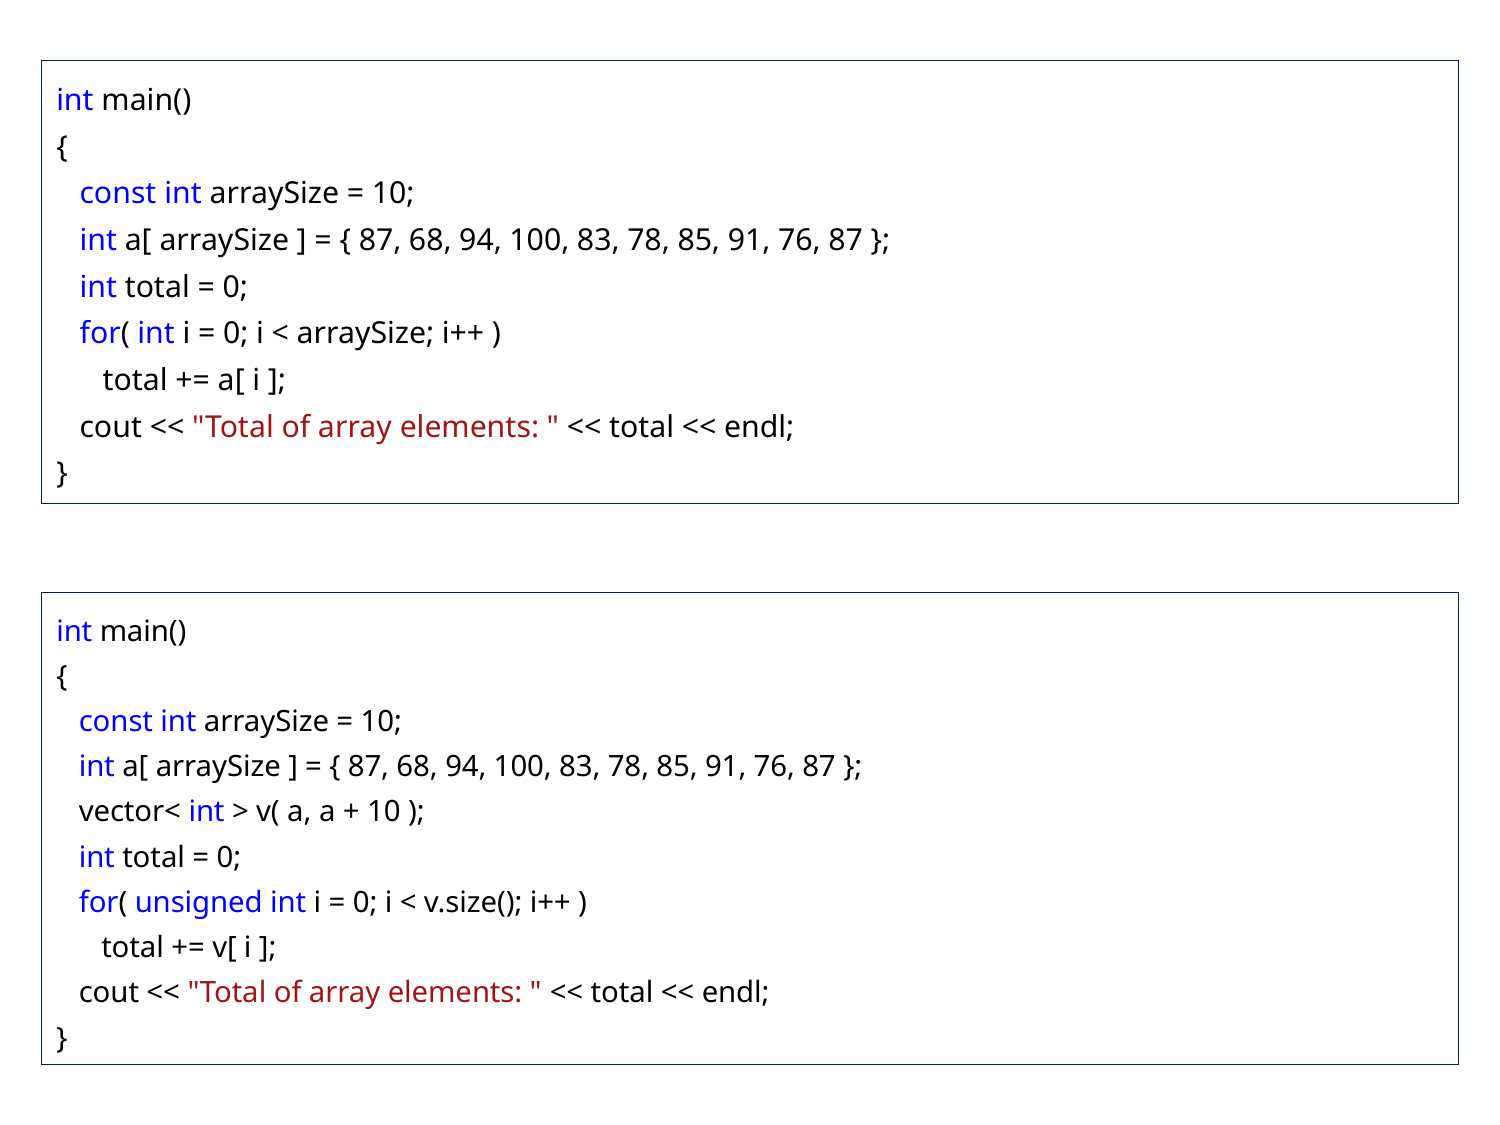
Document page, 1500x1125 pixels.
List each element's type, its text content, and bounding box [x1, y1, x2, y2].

list int main() { const int arraySize = 10; int a[ arraySize ] = { 87, 68, 94, 100, 83, 78, 85, 91, 76, 87 }; vector< int > v( a, a + 10 ); int total = 0; for( unsigned int i = 0; i < v.size(); i++ ) total += v[ i ]; cout << "Total of array elements: " << total << endl; } [41, 592, 1459, 1065]
list int main() { const int arraySize = 10; int a[ arraySize ] = { 87, 68, 94, 100, 83, 78, 85, 91, 76, 87 }; int total = 0; for( int i = 0; i < arraySize; i++ ) total += a[ i ]; cout << "Total of array elements: " << total << endl; } [41, 60, 1459, 504]
